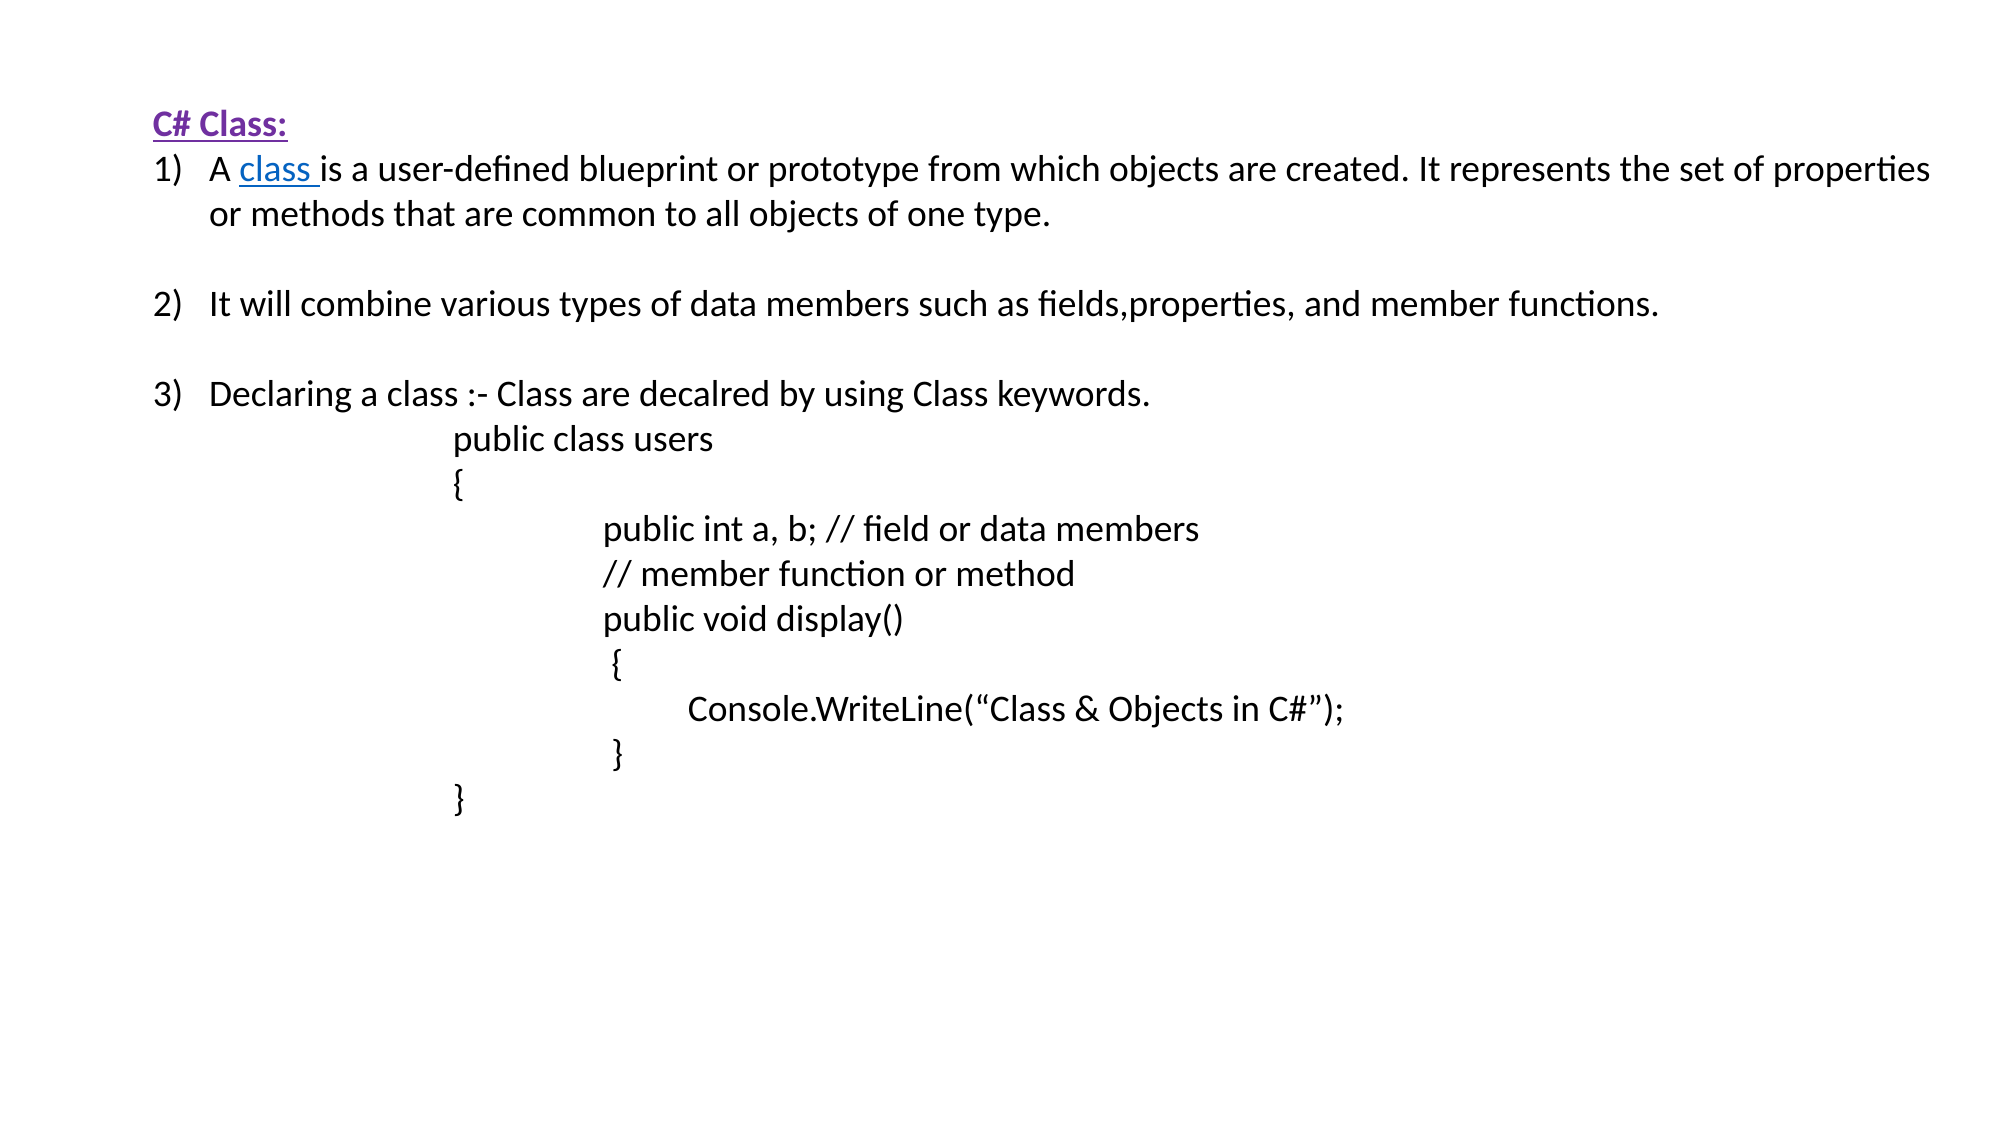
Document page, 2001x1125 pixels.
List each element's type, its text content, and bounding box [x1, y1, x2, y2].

text_box C# Class: A class is a user-defined blueprint or prototype from which objects are created. It represents the set of properties or methods that are common to all objects of one type. It will combine various types of data members such as fields,properties, and member functions. Declaring a class :- Class are decalred by using Class keywords. public class users { public int a, b; // field or data members // member function or method public void display() { Console.WriteLine(“Class & Objects in C#”); } } [138, 92, 1963, 872]
